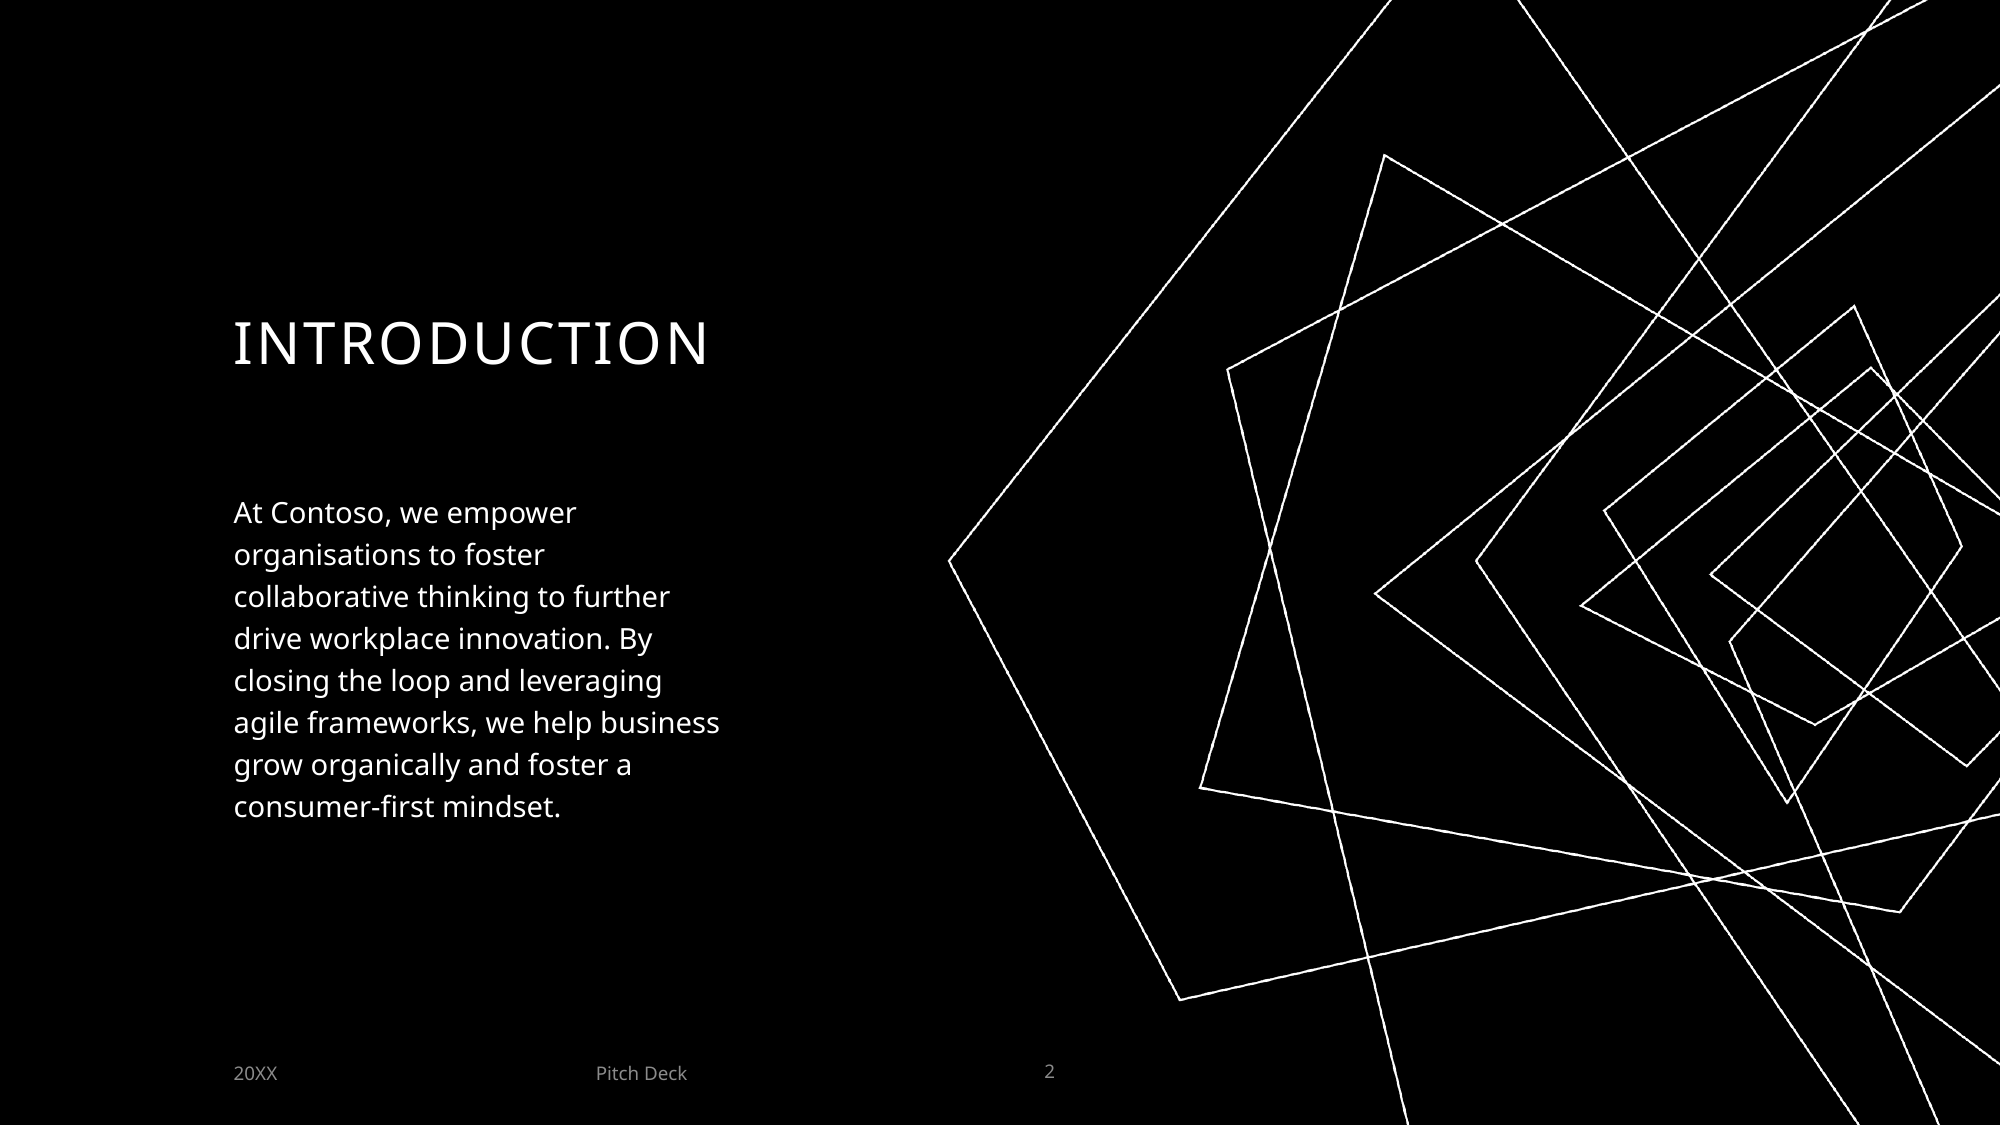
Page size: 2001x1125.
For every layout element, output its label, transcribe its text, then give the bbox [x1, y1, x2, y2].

picture [900, 0, 2000, 1125]
title introduction [218, 167, 740, 385]
footer Pitch Deck [437, 1042, 846, 1103]
list At Contoso, we empower organisations to foster collaborative thinking to further drive workplace innovation. By closing the loop and leveraging agile frameworks, we help business grow organically and foster a consumer-first mindset. [218, 479, 740, 893]
slide_number 2 [908, 1042, 1071, 1103]
slide_number 20XX [218, 1042, 381, 1103]
